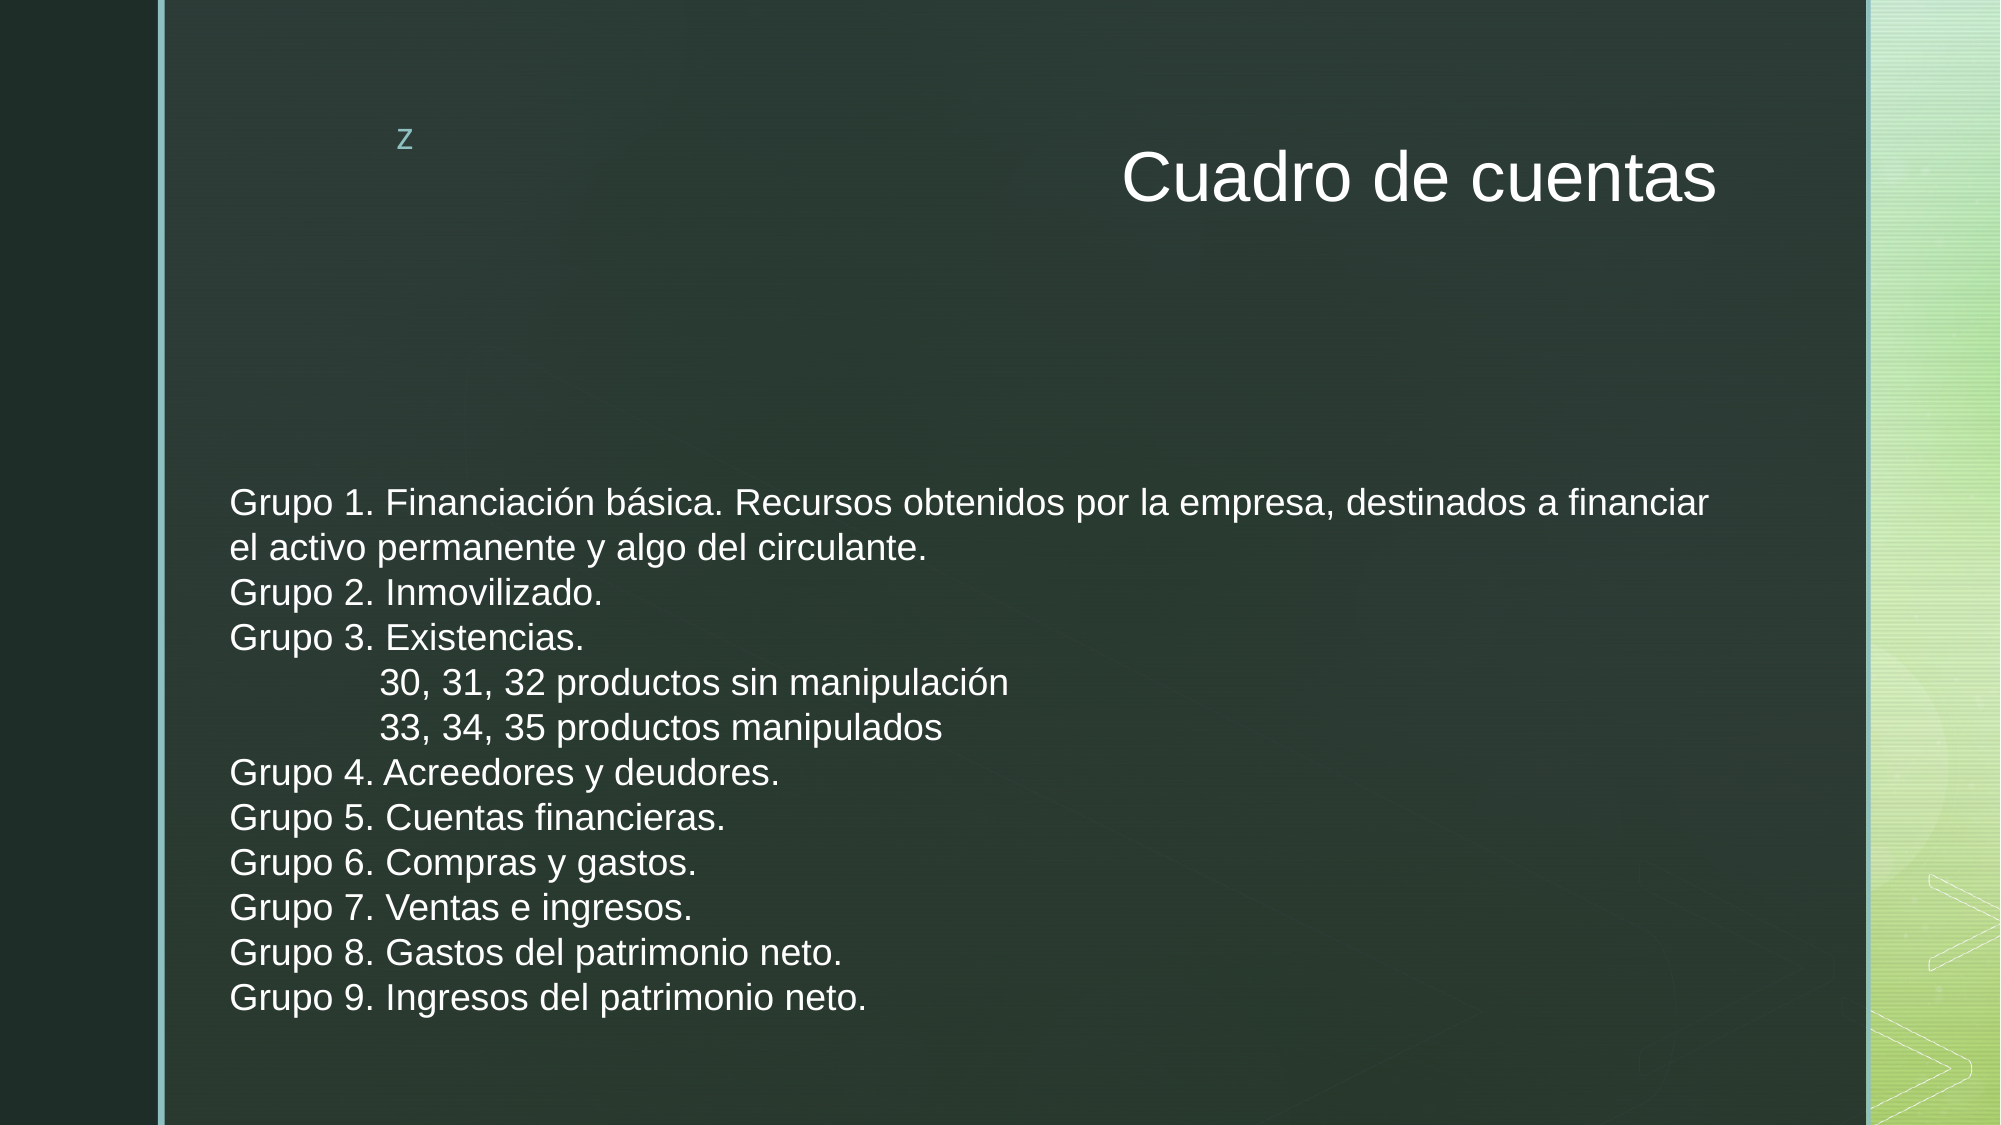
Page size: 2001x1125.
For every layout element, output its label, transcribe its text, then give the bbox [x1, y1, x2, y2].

title Cuadro de cuentas [428, 132, 1734, 310]
picture [1871, 0, 2001, 1125]
text_box Grupo 1. Financiación básica. Recursos obtenidos por la empresa, destinados a financiar el activo permanente y algo del circulante. Grupo 2. Inmovilizado. Grupo 3. Existencias. 30, 31, 32 productos sin manipulación 33, 34, 35 productos manipulados Grupo 4. Acreedores y deudores. Grupo 5. Cuentas financieras. Grupo 6. Compras y gastos. Grupo 7. Ventas e ingresos. Grupo 8. Gastos del patrimonio neto. Grupo 9. Ingresos del patrimonio neto. [214, 470, 1726, 1070]
